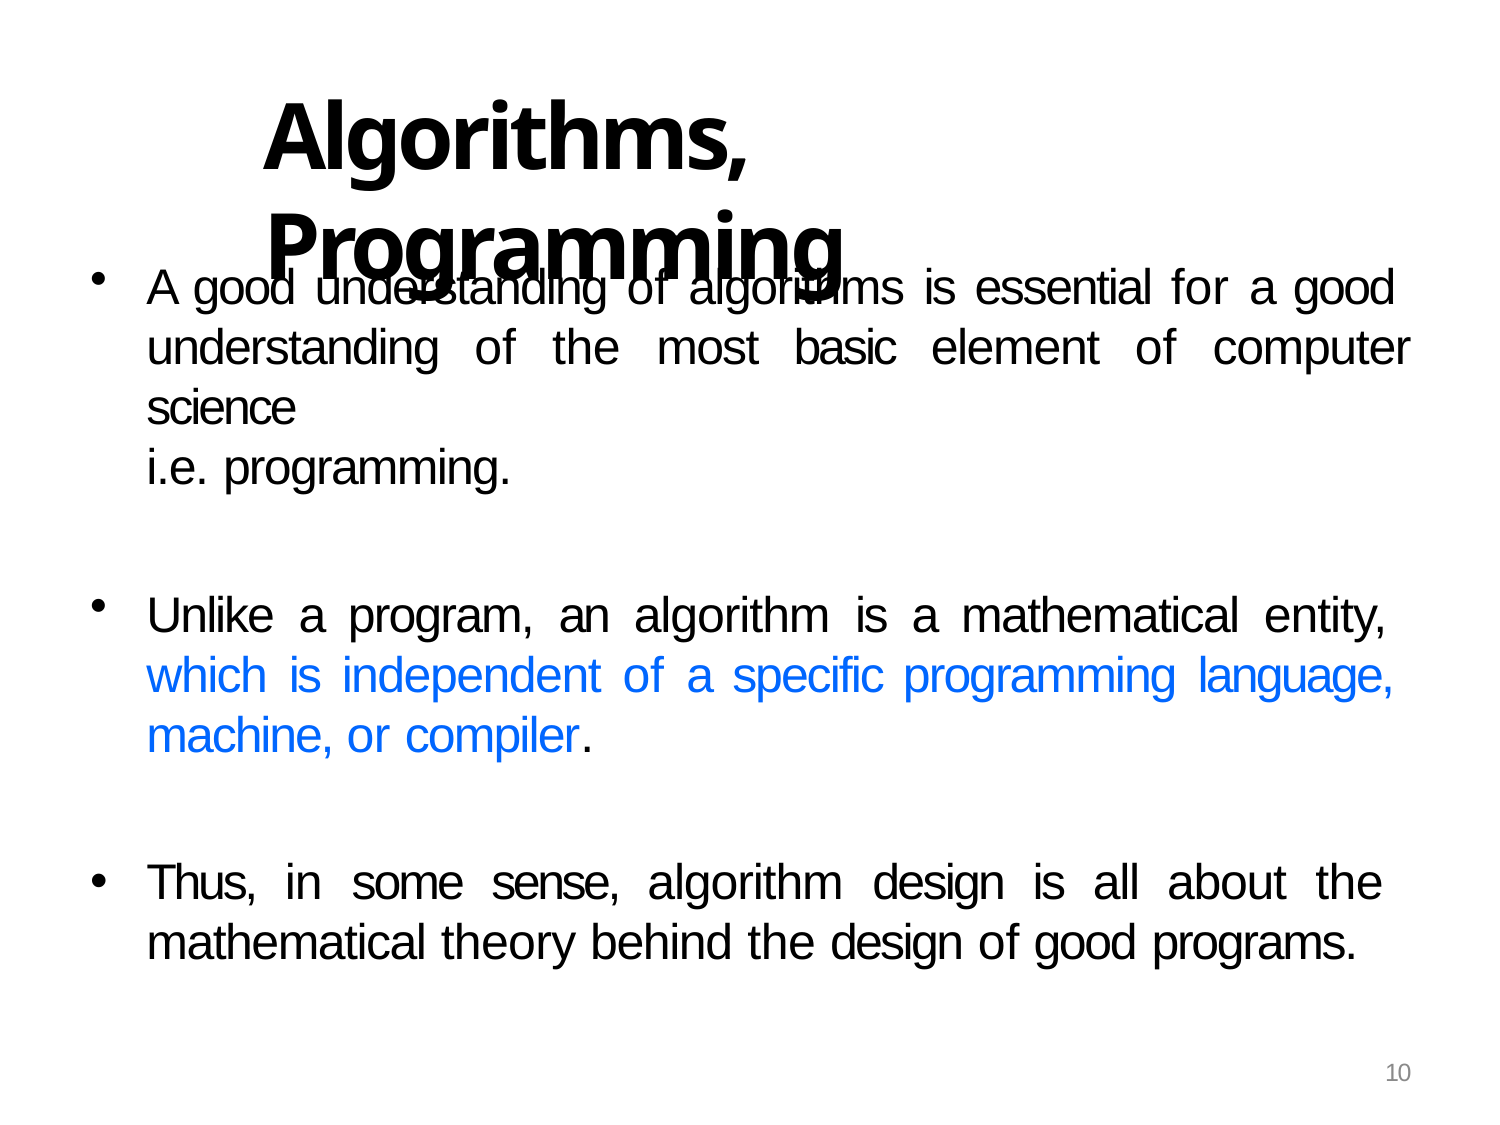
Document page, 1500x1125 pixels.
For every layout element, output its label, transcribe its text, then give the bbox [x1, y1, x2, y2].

slide_number 10 [1380, 1047, 1415, 1125]
title Algorithms, Programming [261, 76, 1238, 252]
text_box A good understanding of algorithms is essential for a good understanding of the most basic element of computer science i.e. programming. Unlike a program, an algorithm is a mathematical entity, which is independent of a specific programming language, machine, or compiler. Thus, in some sense, algorithm design is all about the mathematical theory behind the design of good programs. [87, 252, 1413, 970]
